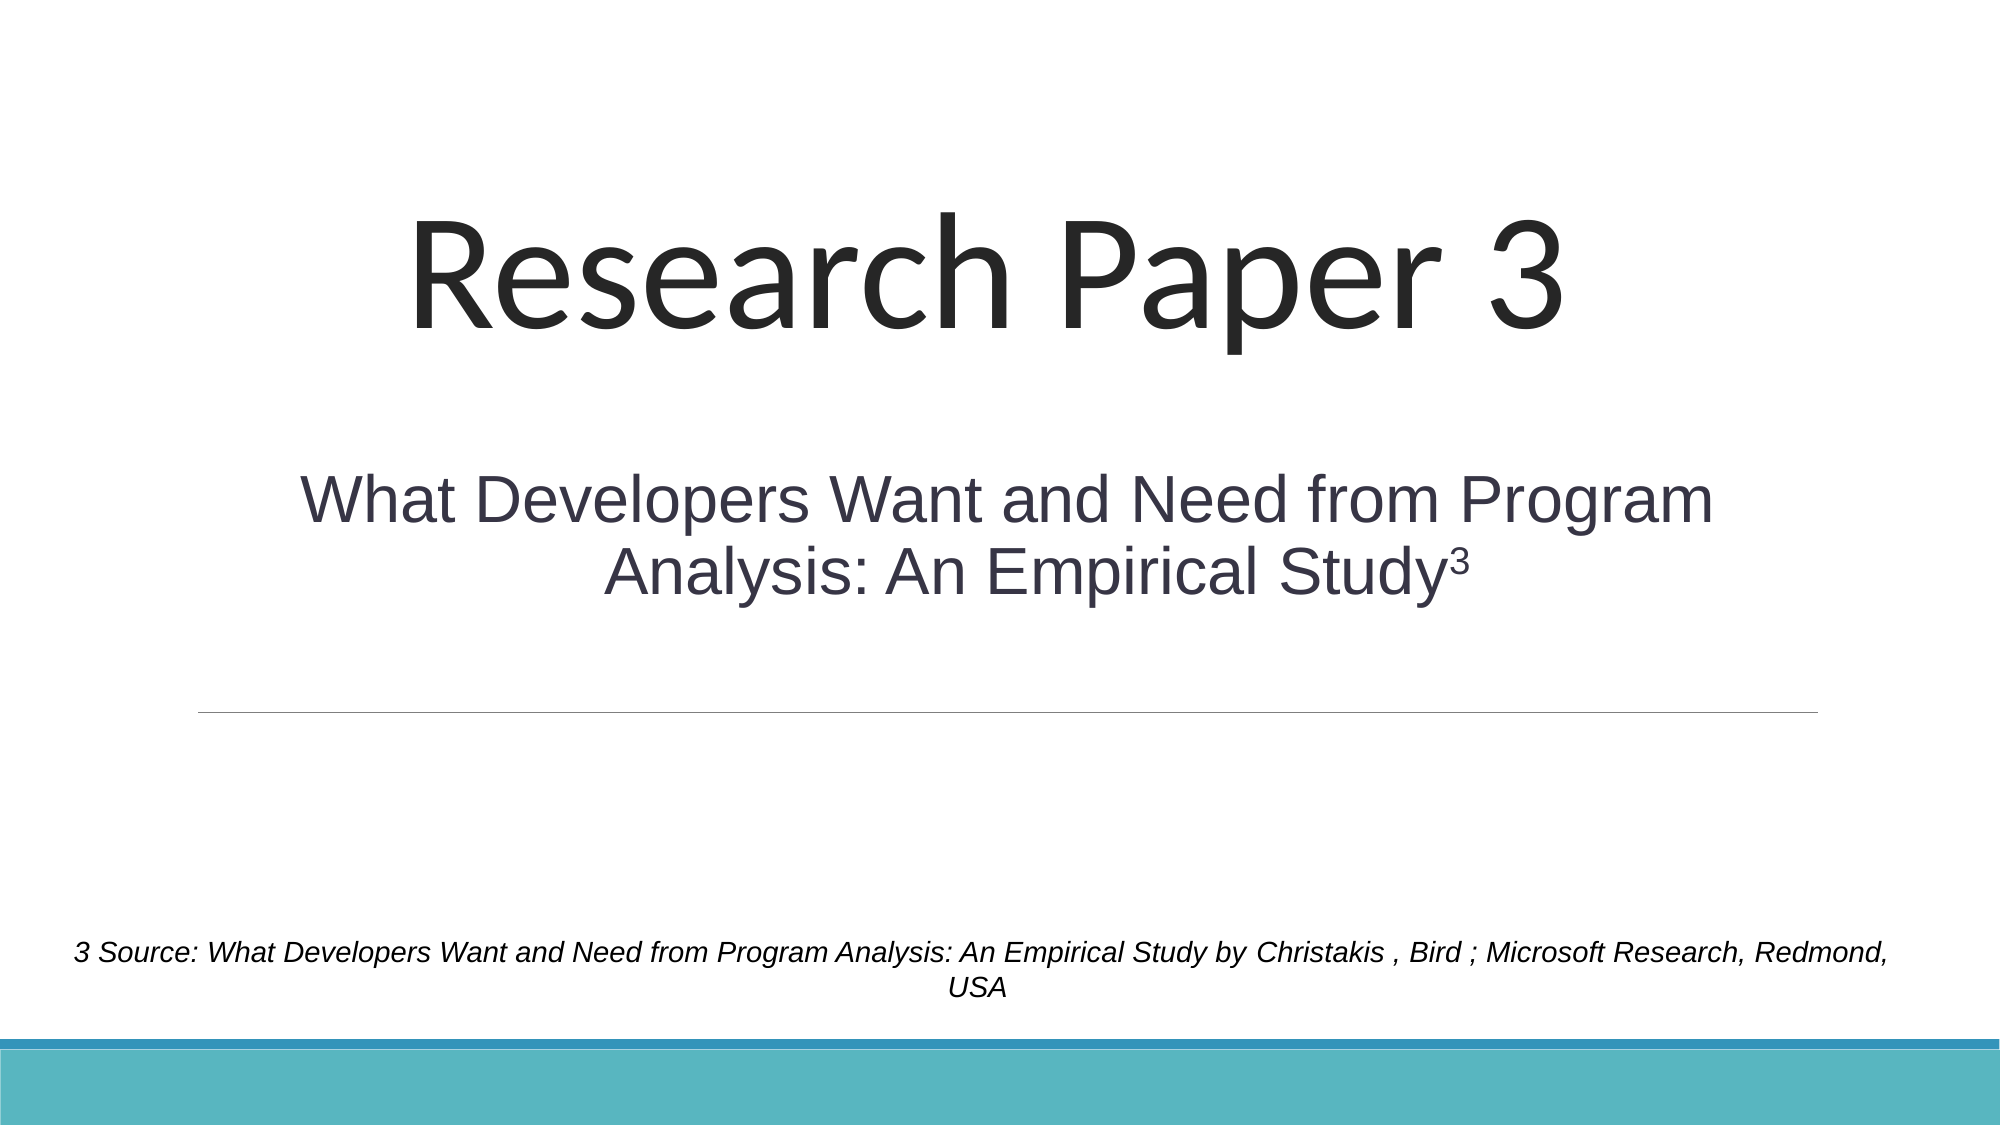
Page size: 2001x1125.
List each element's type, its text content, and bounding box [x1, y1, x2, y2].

subtitle What Developers Want and Need from Program Analysis: An Empirical Study3 [212, 457, 1788, 756]
title Research Paper 3 [390, 49, 1610, 370]
text_box 3 Source: What Developers Want and Need from Program Analysis: An Empirical Study by Christakis , Bird ; Microsoft Research, Redmond, USA [47, 925, 1917, 1011]
